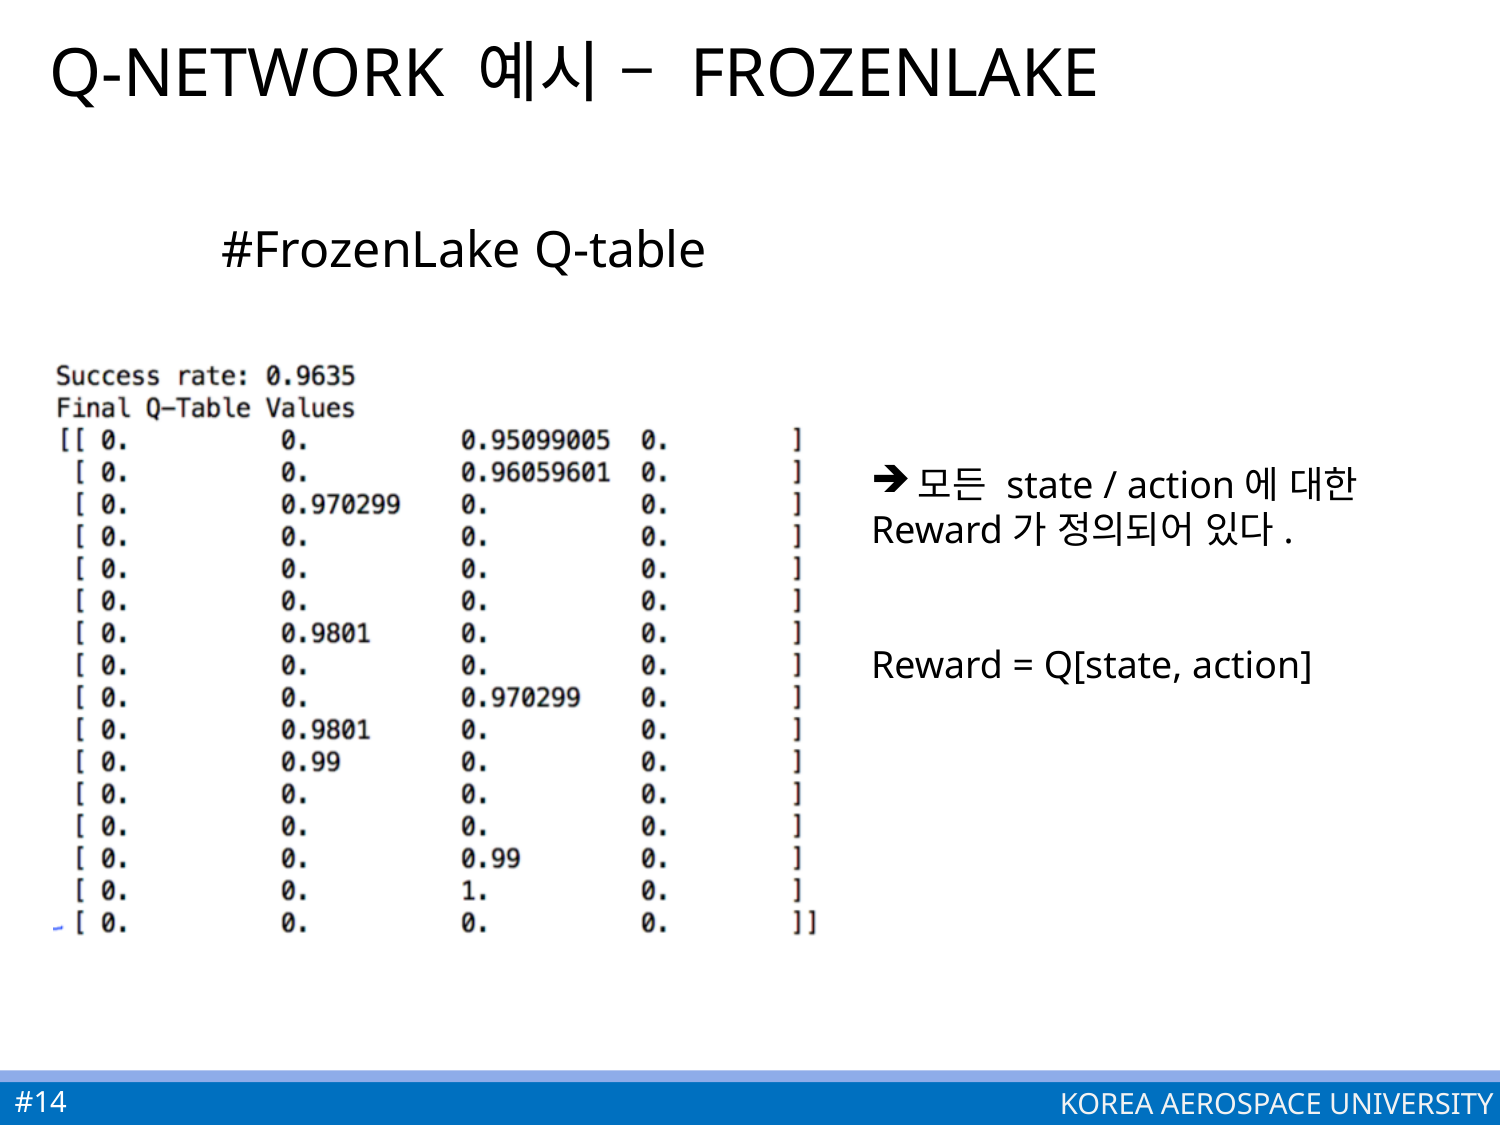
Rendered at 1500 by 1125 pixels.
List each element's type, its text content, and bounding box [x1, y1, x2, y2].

text_box 모든 state / action에 대한 Reward가 정의되어 있다. Reward = Q[state, action] [856, 454, 1500, 694]
slide_number #14 [0, 1081, 325, 1125]
picture [52, 361, 829, 941]
text_box #FrozenLake Q-table [206, 210, 809, 286]
title Q-Network 예시 – frozenlake [17, 13, 1483, 126]
